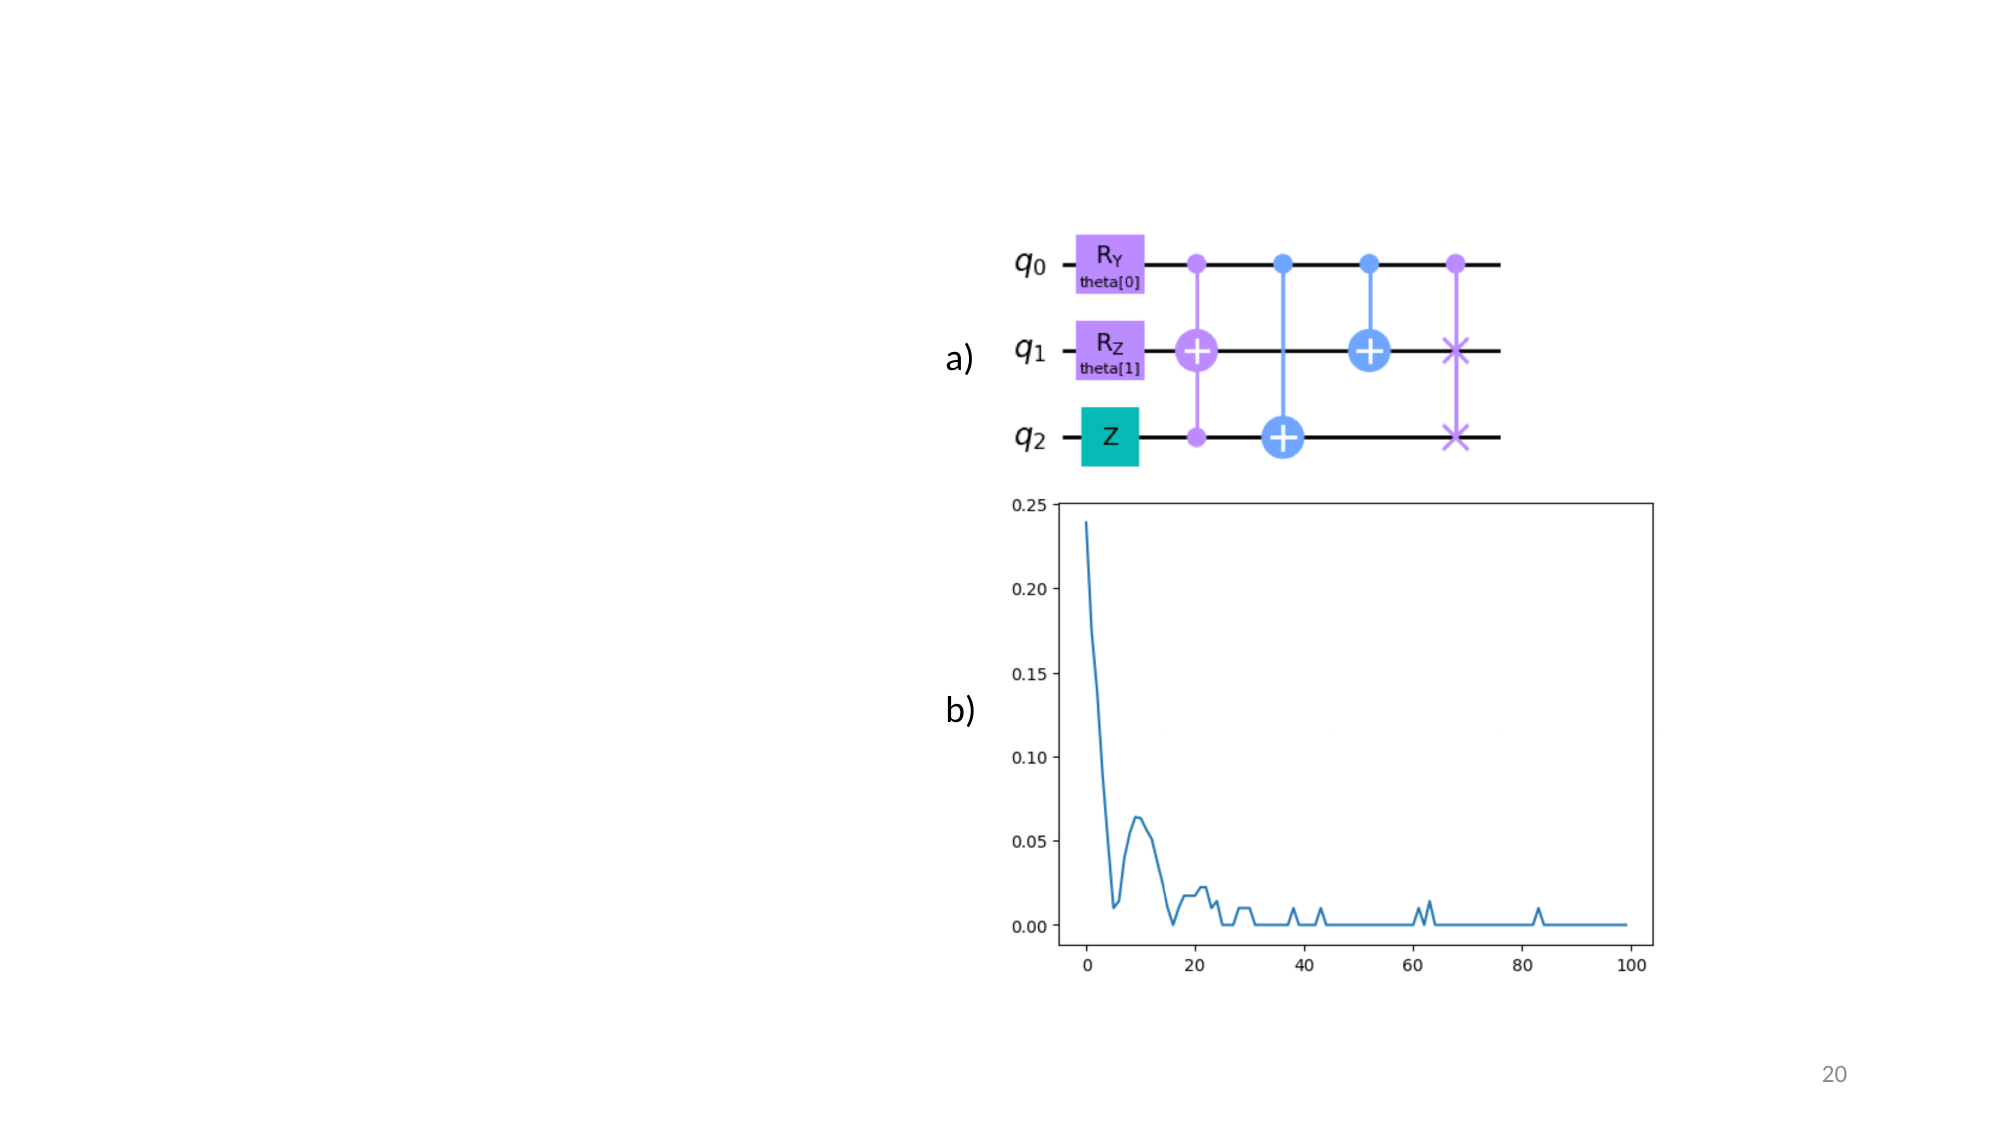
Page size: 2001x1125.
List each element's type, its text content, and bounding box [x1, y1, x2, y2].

picture [999, 486, 1663, 985]
slide_number 20 [1412, 1042, 1863, 1103]
text_box a) [930, 325, 999, 386]
text_box b) [930, 677, 999, 738]
picture [999, 184, 1501, 480]
